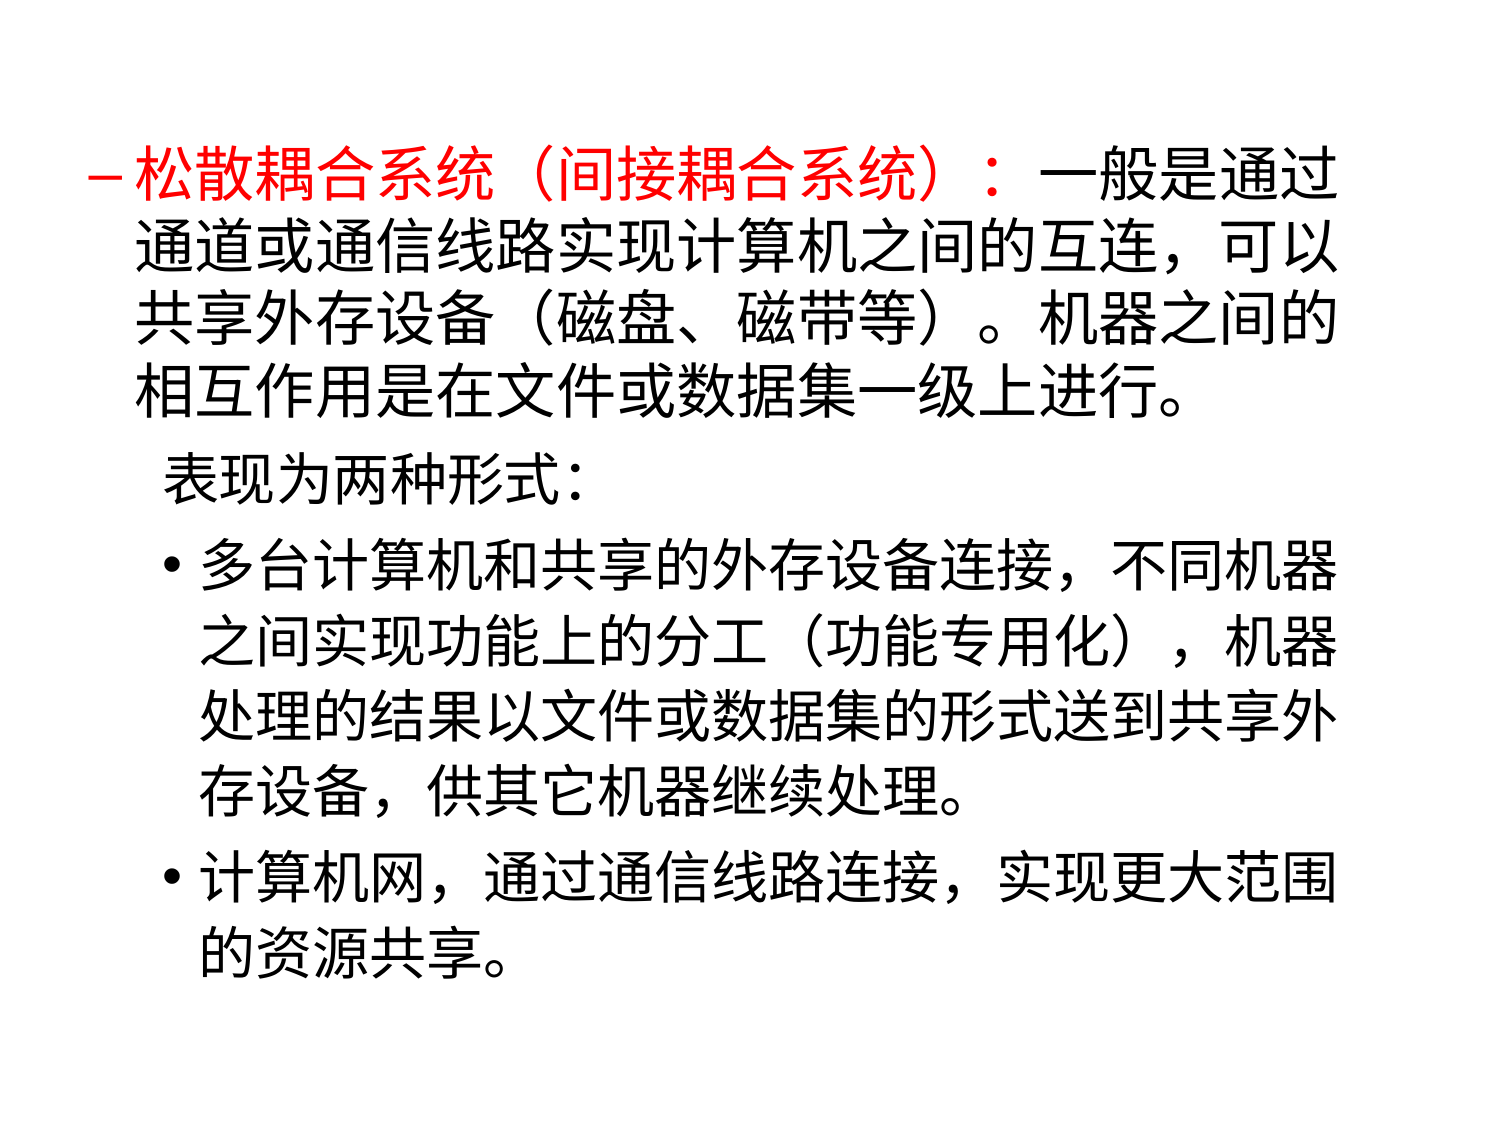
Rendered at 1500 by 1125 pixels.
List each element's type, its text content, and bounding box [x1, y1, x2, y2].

list 松散耦合系统（间接耦合系统）：一般是通过通道或通信线路实现计算机之间的互连，可以共享外存设备（磁盘、磁带等）。机器之间的相互作用是在文件或数据集一级上进行。 表现为两种形式： 多台计算机和共享的外存设备连接，不同机器之间实现功能上的分工（功能专用化），机器处理的结果以文件或数据集的形式送到共享外存设备，供其它机器继续处理。 计算机网，通过通信线路连接，实现更大范围的资源共享。 [0, 128, 1376, 1013]
